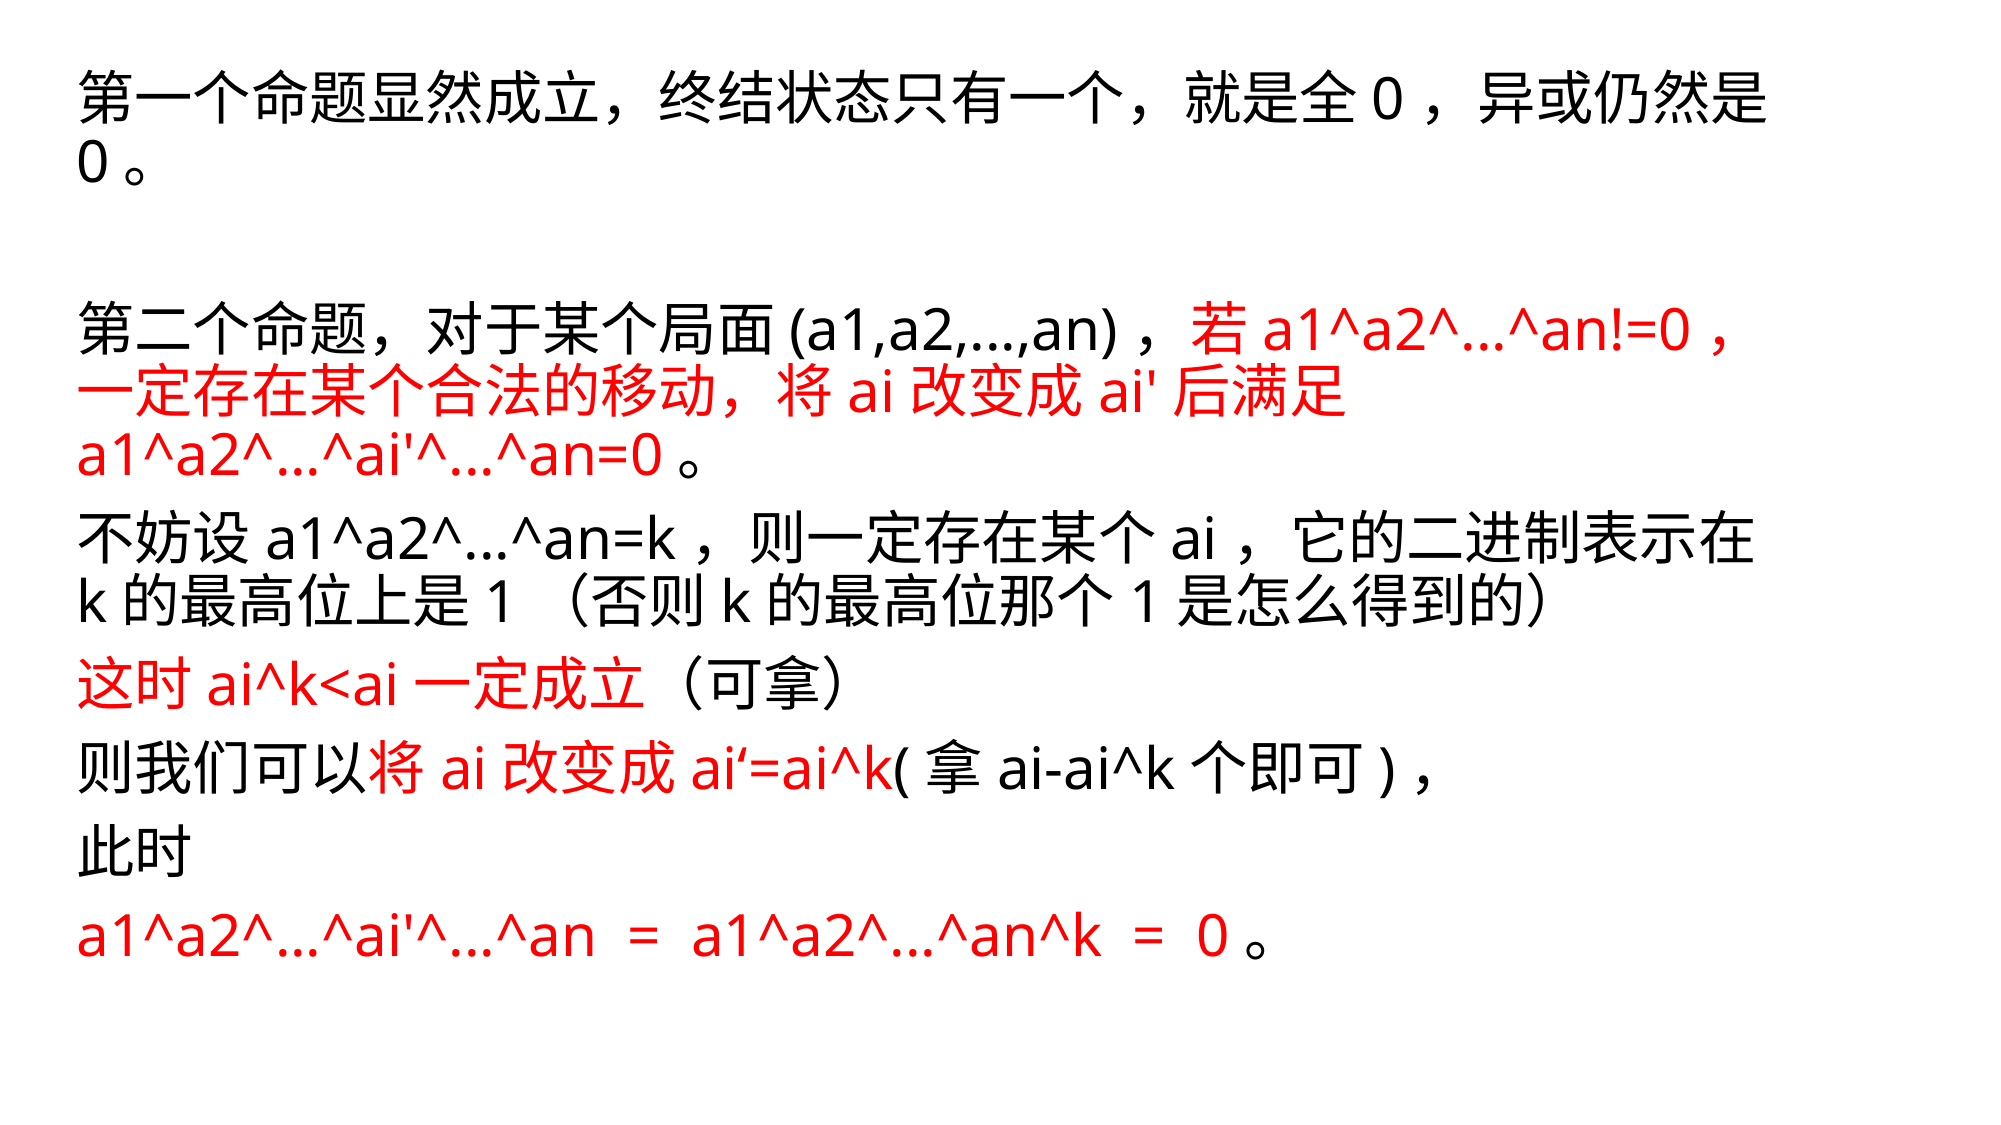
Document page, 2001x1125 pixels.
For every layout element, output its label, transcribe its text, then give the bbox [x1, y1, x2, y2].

list 第一个命题显然成立，终结状态只有一个，就是全0，异或仍然是0。 第二个命题，对于某个局面(a1,a2,...,an)，若a1^a2^...^an!=0，一定存在某个合法的移动，将ai改变成ai'后满足a1^a2^...^ai'^...^an=0。 不妨设a1^a2^...^an=k，则一定存在某个ai，它的二进制表示在k的最高位上是1（否则k的最高位那个1是怎么得到的） 这时ai^k<ai一定成立（可拿） 则我们可以将ai改变成ai‘=ai^k(拿ai-ai^k个即可)， 此时 a1^a2^...^ai'^...^an = a1^a2^...^an^k = 0。 [61, 62, 1815, 1125]
